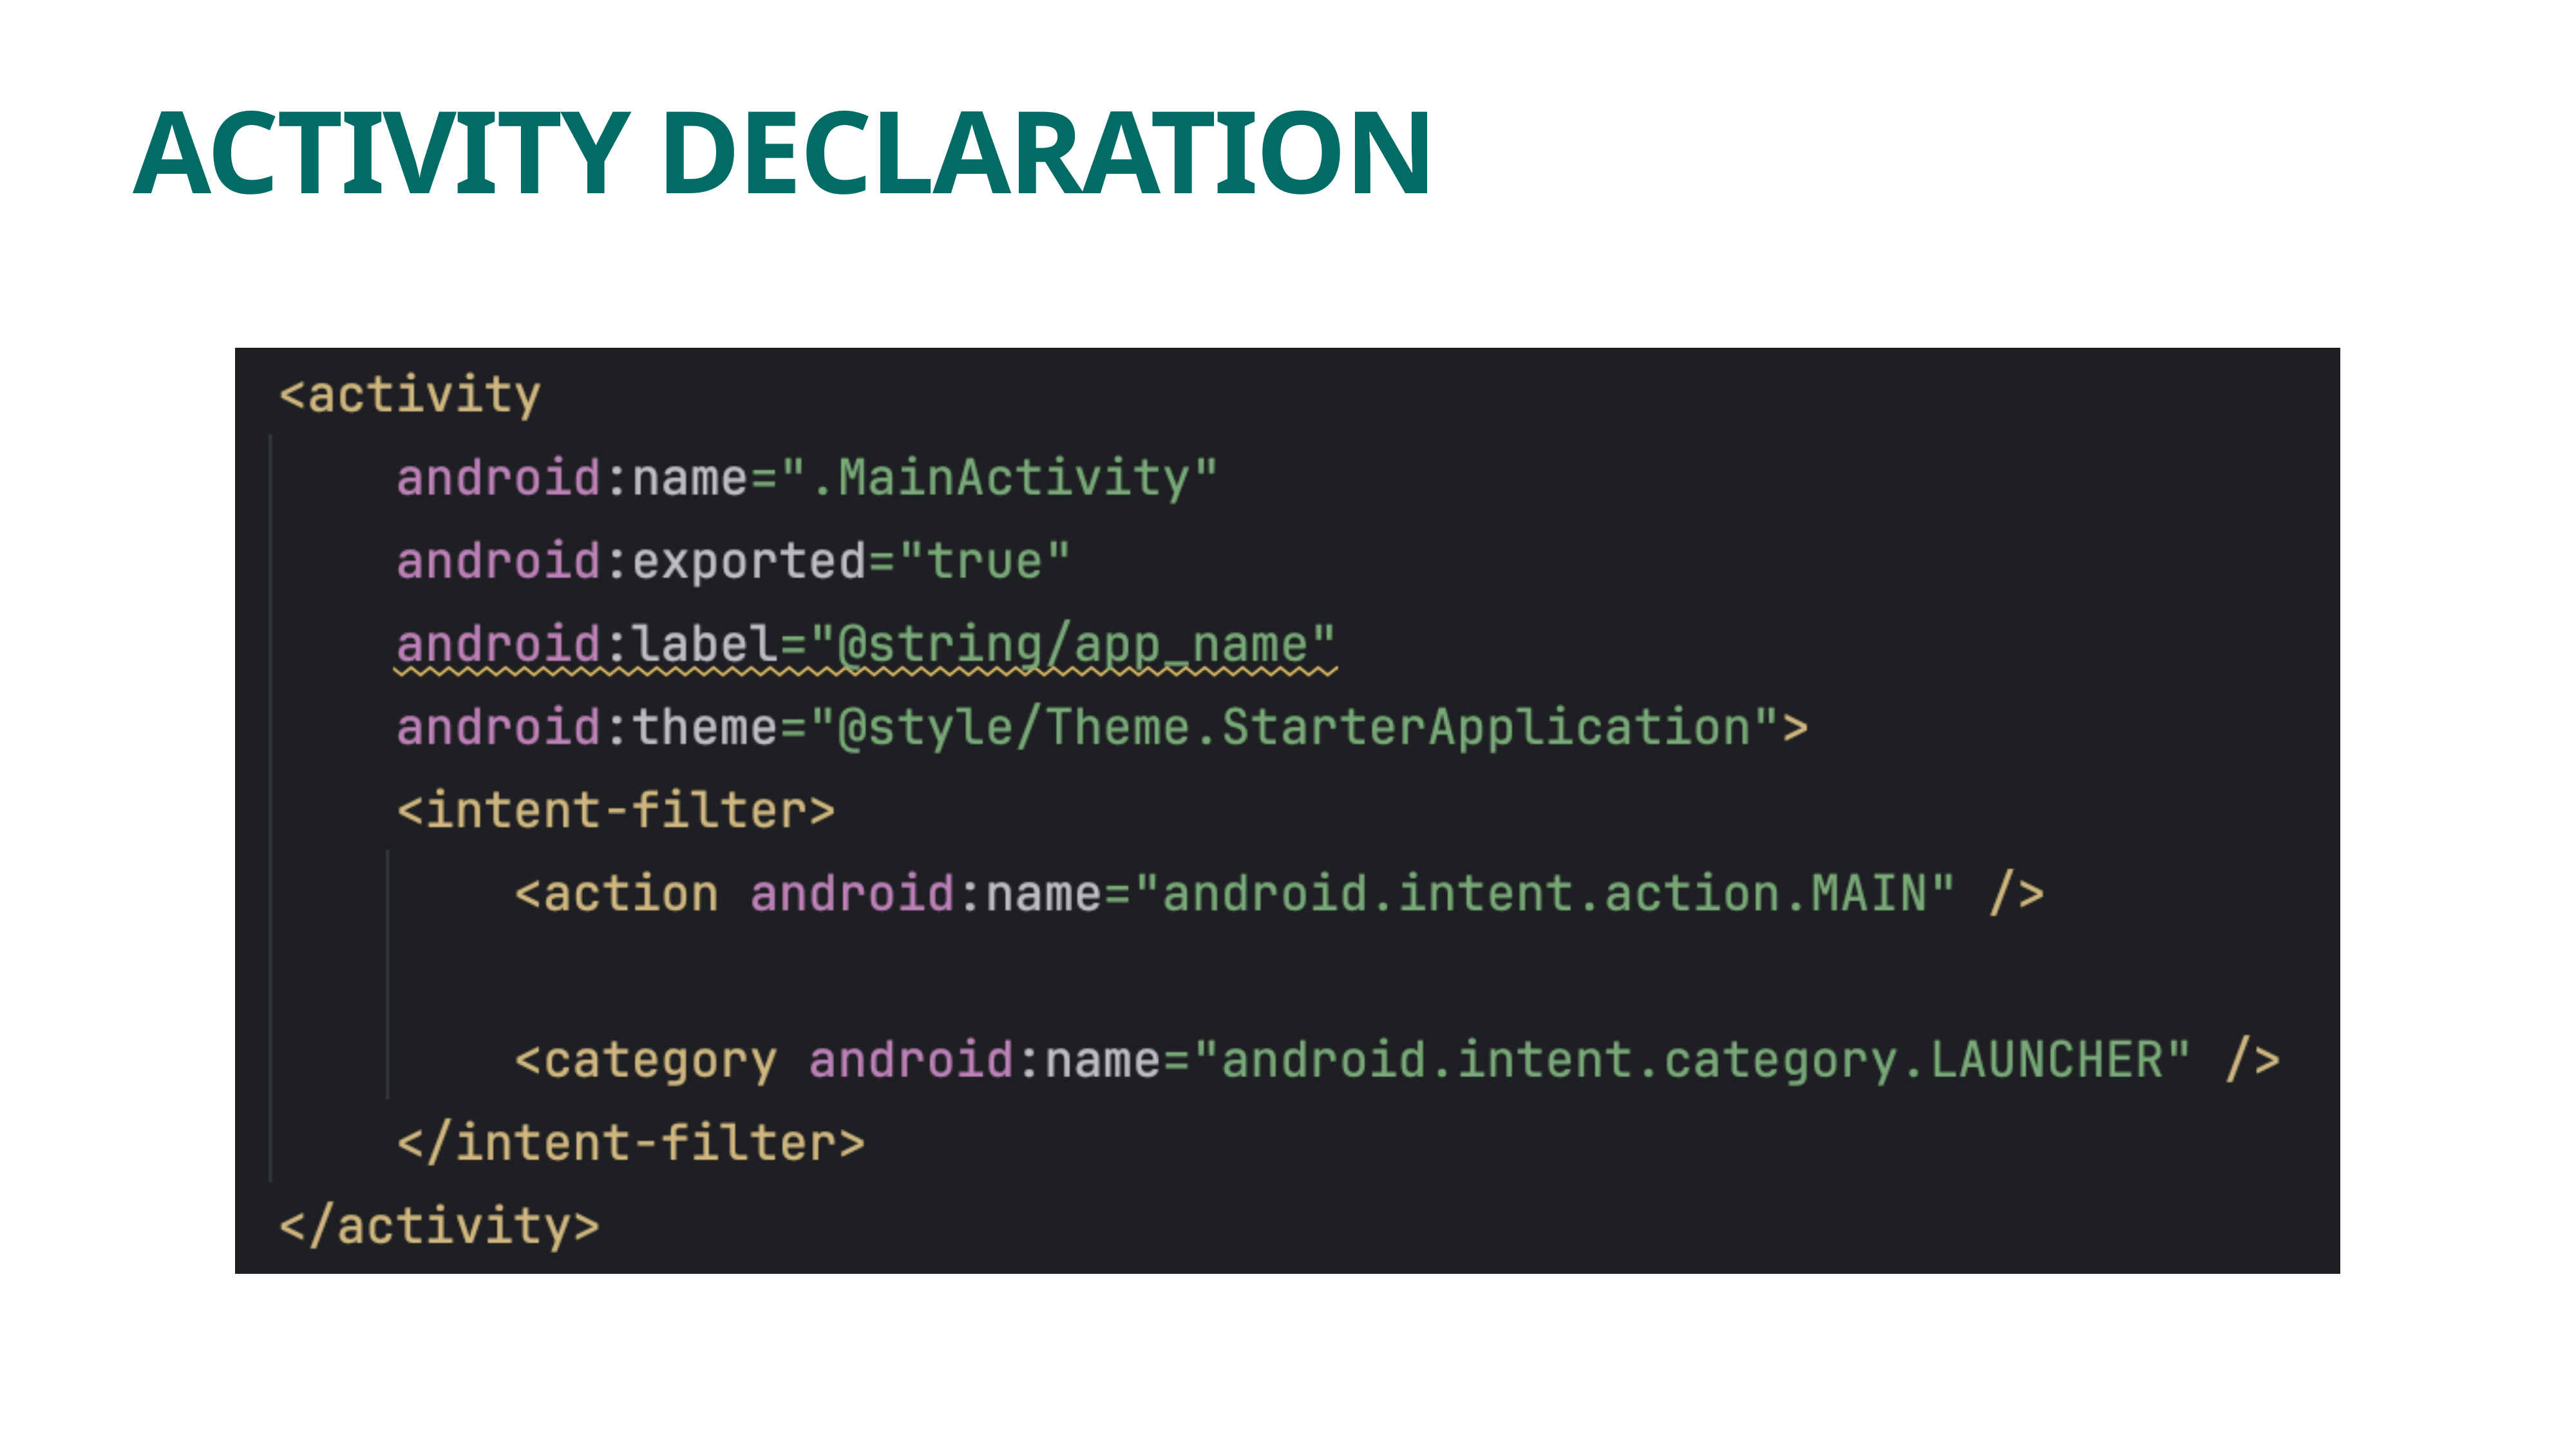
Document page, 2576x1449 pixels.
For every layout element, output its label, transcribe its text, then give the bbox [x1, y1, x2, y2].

title ACTIVITY DECLARATION [127, 100, 2449, 252]
picture [235, 348, 2341, 1274]
